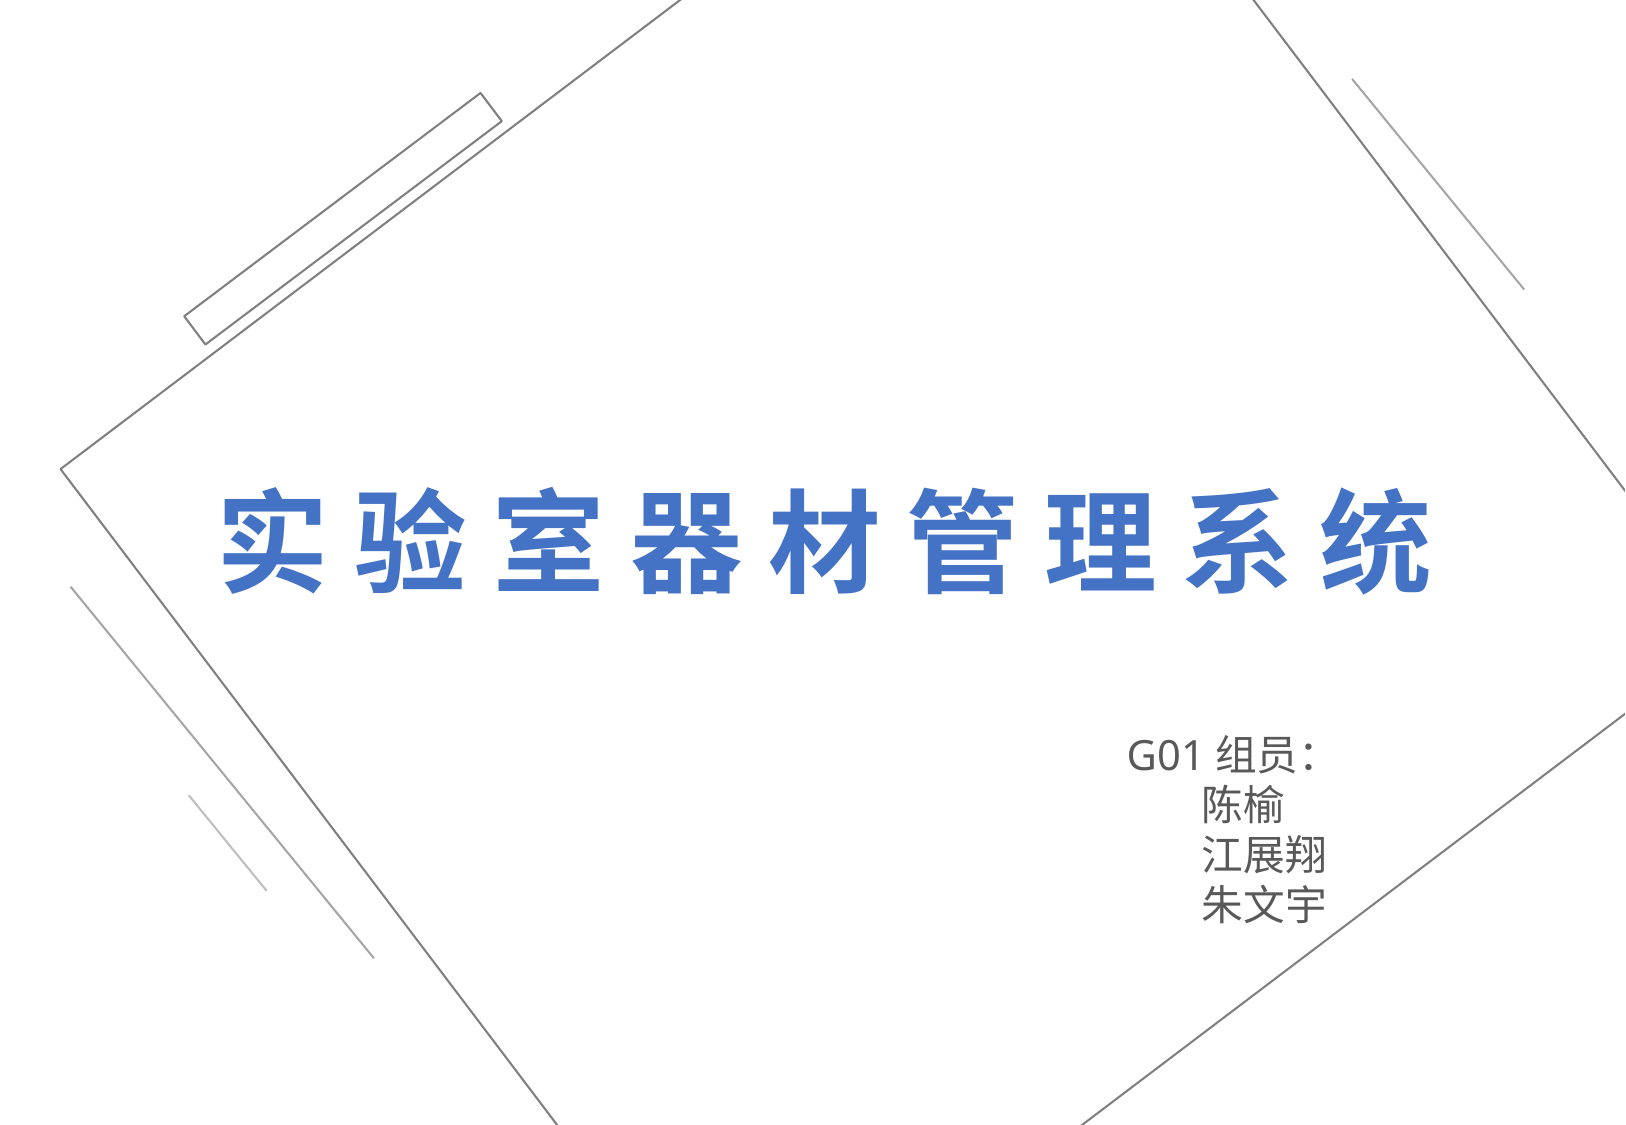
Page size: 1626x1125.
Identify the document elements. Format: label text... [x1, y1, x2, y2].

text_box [188, 794, 267, 891]
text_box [1351, 78, 1525, 290]
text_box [70, 586, 375, 959]
text_box G01组员： 陈榆 江展翔 朱文宇 [1336, 799, 1518, 937]
text_box 实 验 室 器 材 管 理 系 统 [81, 501, 144, 585]
text_box [58, 0, 1625, 1125]
text_box [182, 90, 504, 347]
